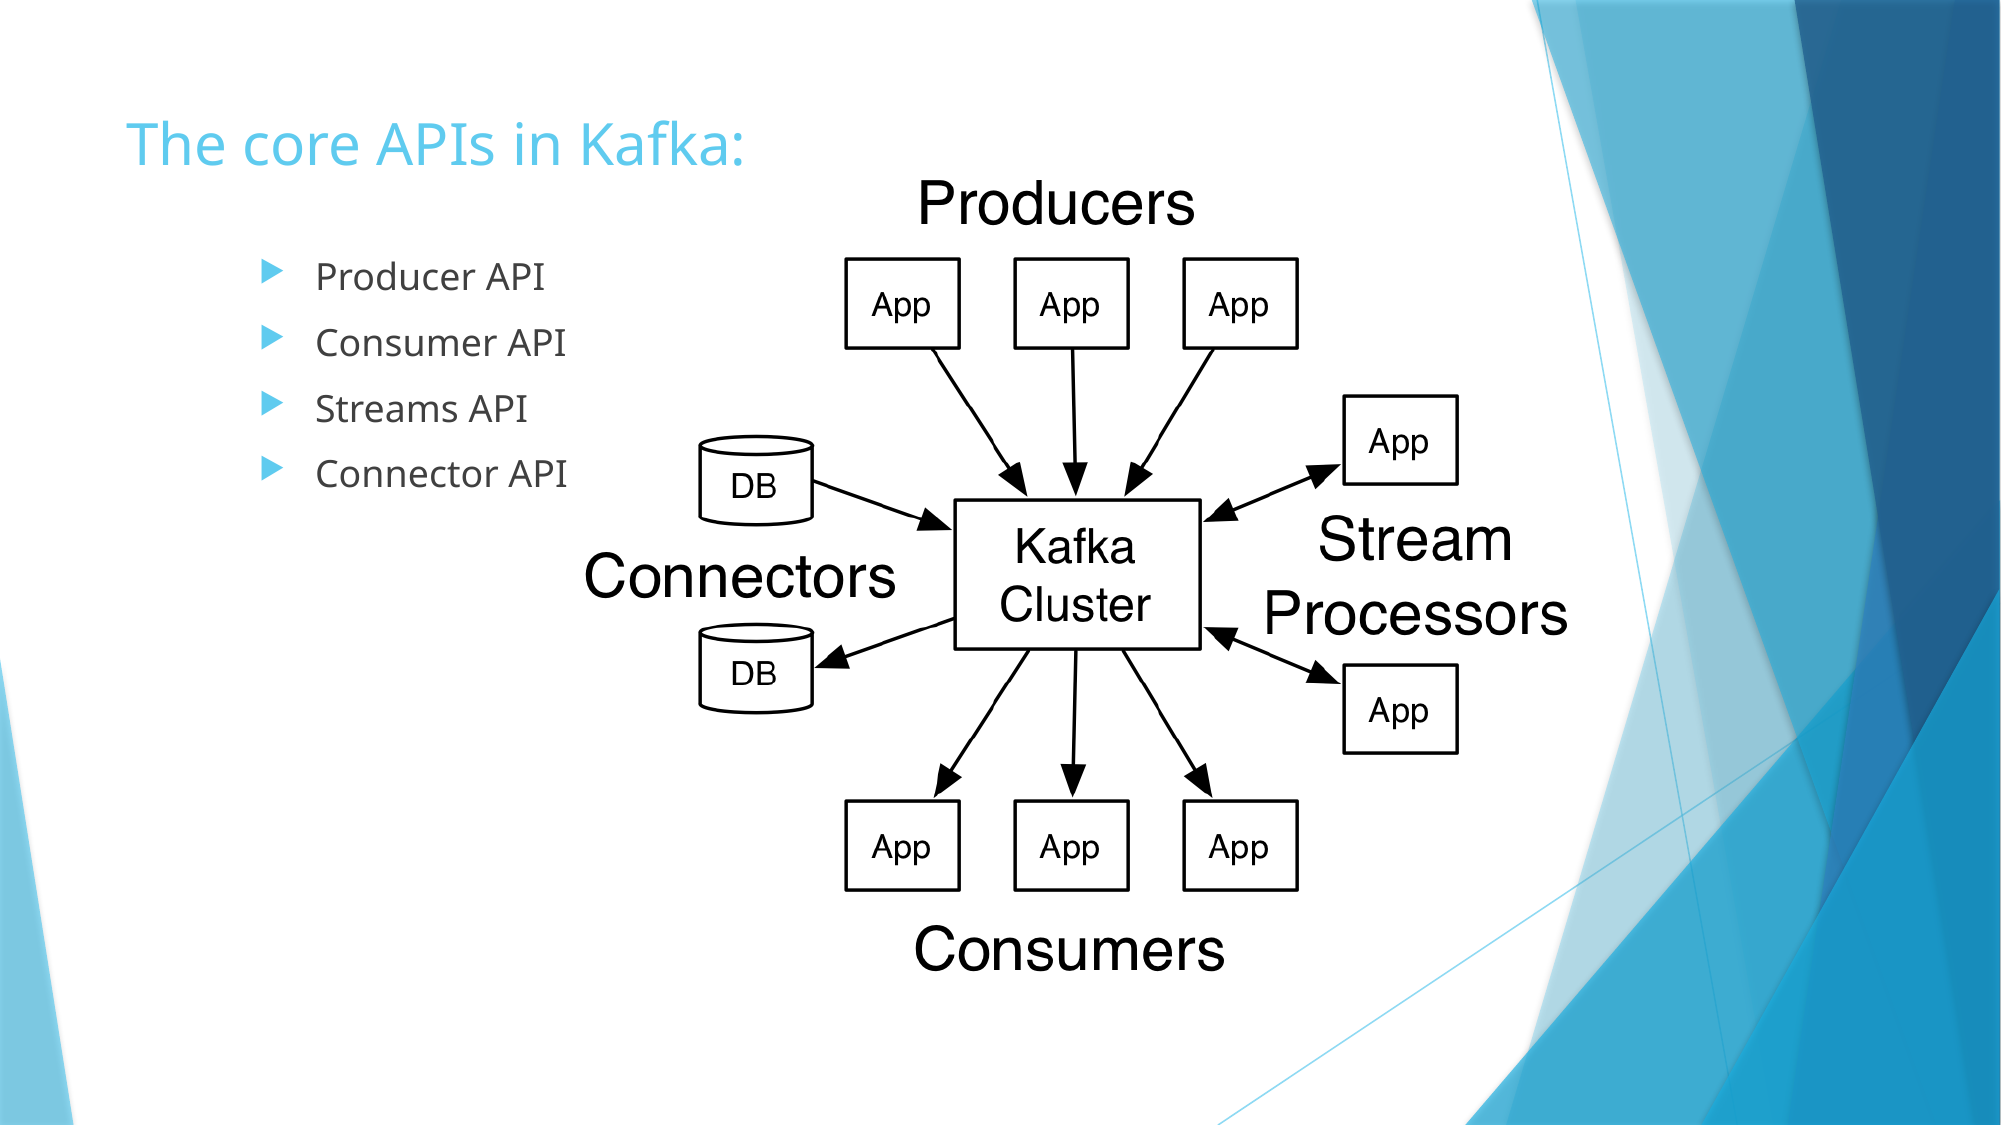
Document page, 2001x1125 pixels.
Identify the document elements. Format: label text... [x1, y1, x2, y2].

title The core APIs in Kafka: [111, 99, 1522, 206]
list Producer API Consumer API Streams API Connector API [243, 245, 546, 573]
picture [551, 131, 1602, 1015]
